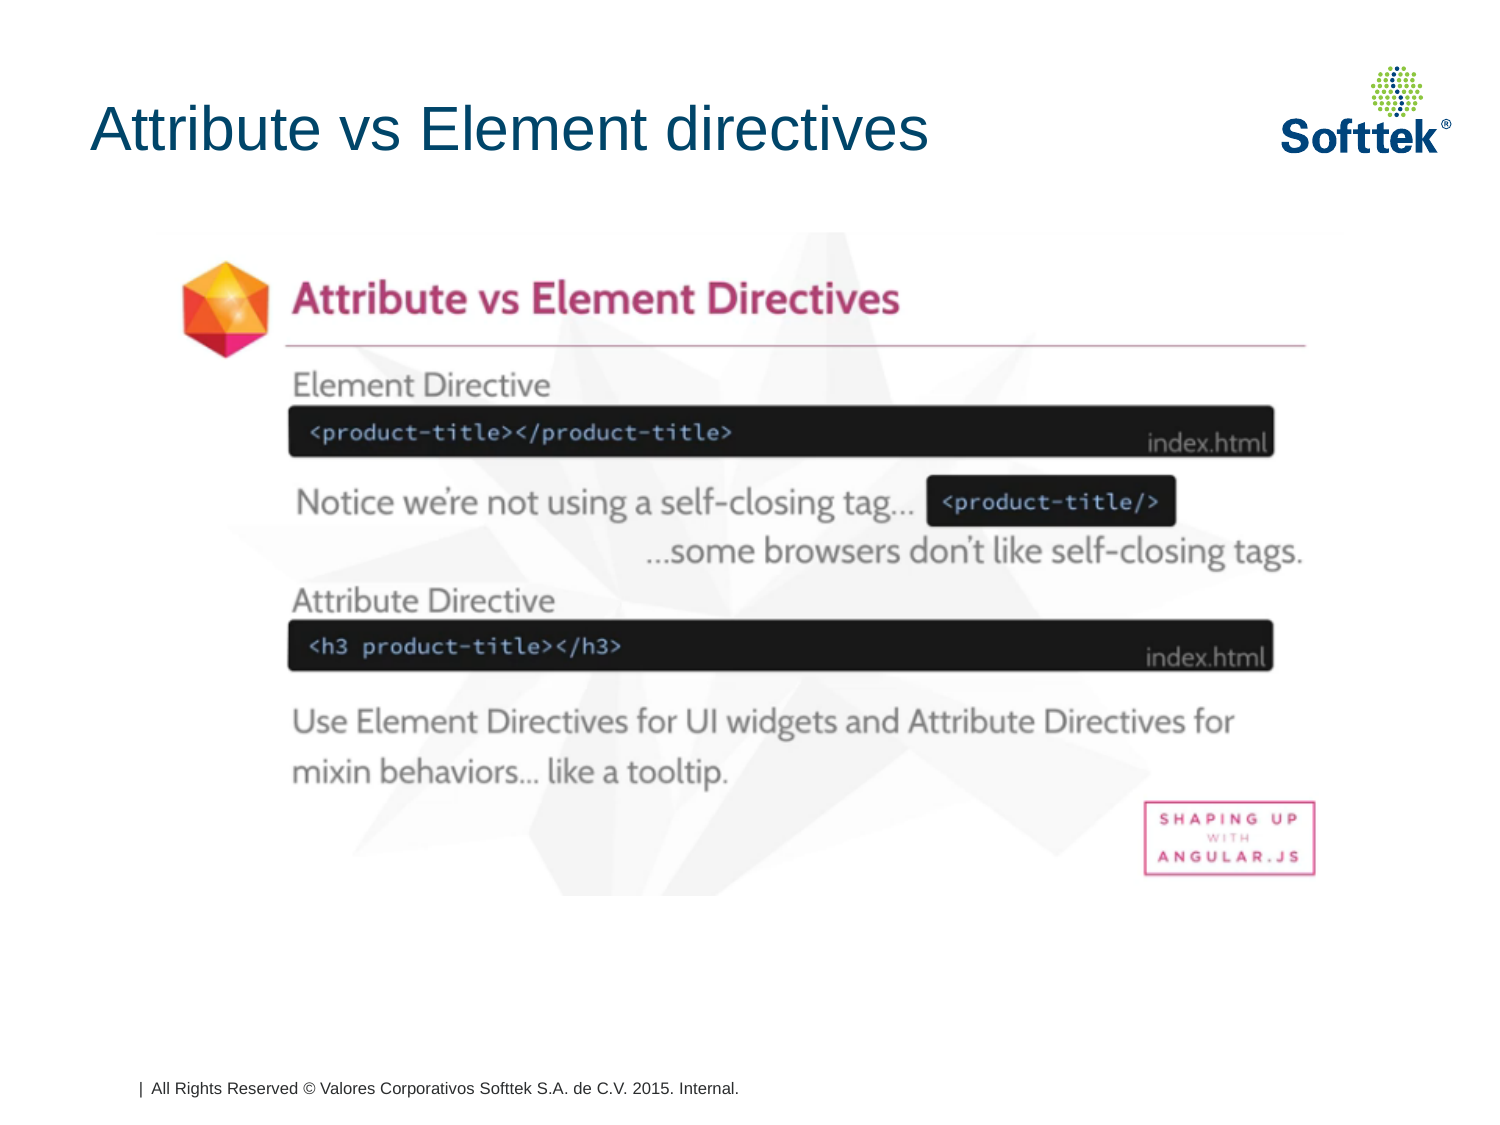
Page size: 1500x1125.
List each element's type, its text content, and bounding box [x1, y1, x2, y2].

title Attribute vs Element directives [74, 31, 1256, 172]
picture [155, 228, 1344, 897]
